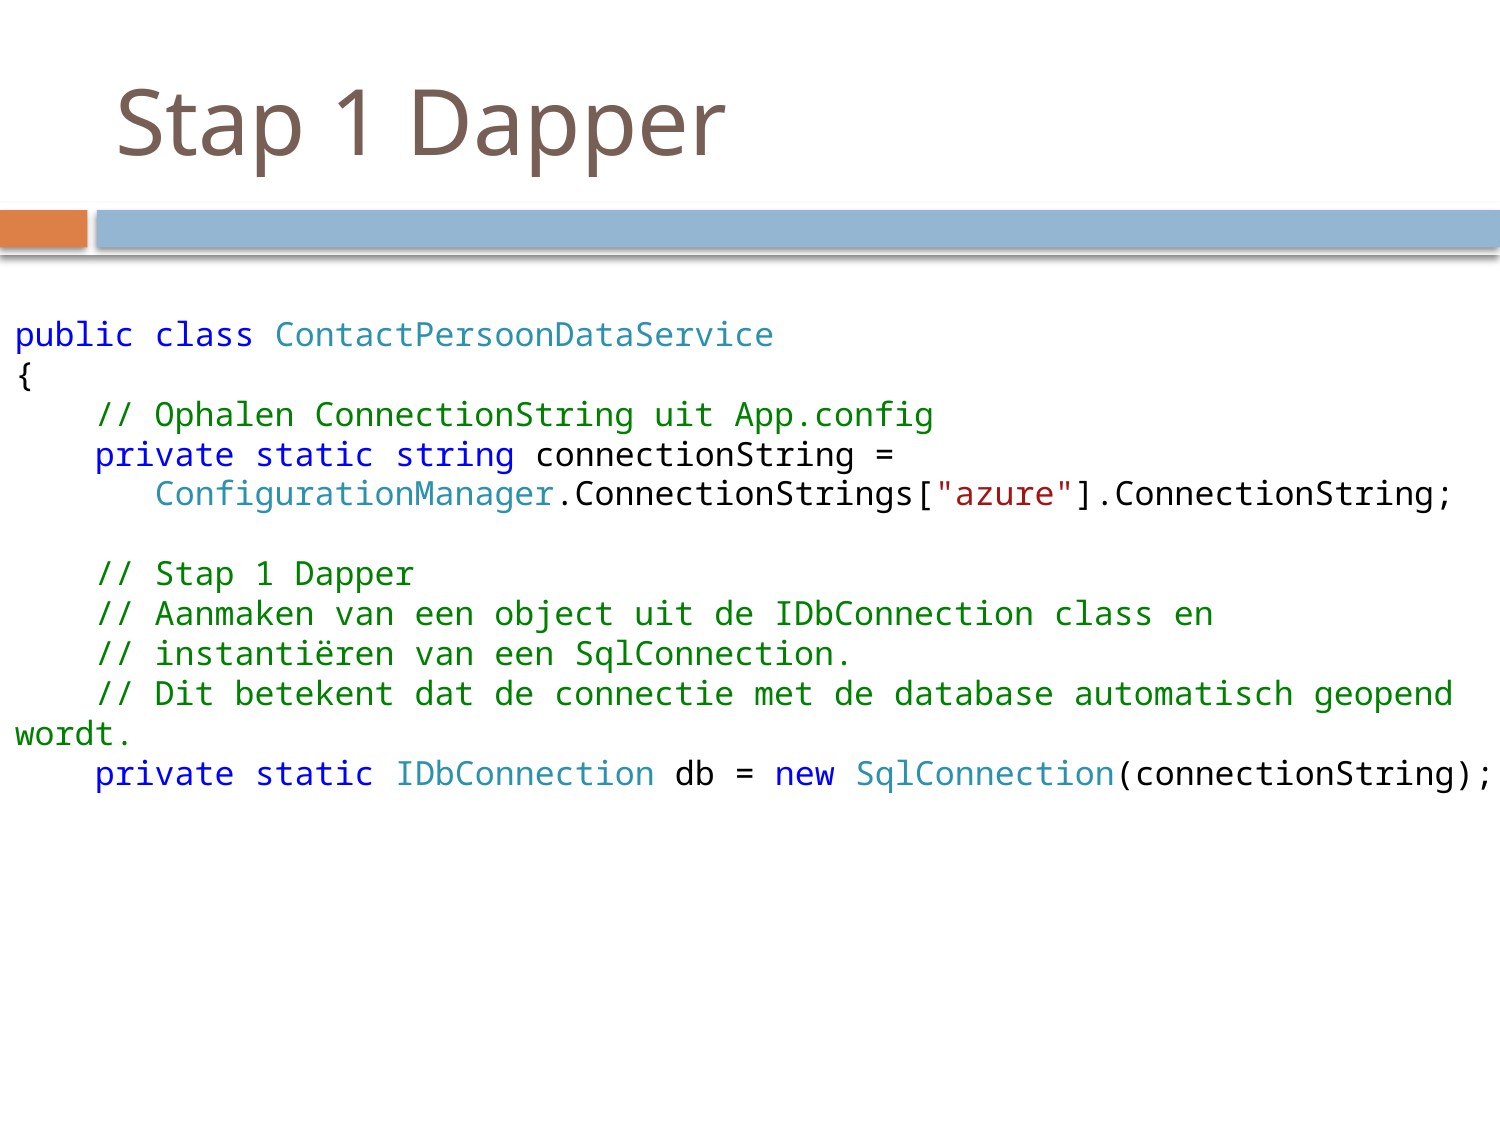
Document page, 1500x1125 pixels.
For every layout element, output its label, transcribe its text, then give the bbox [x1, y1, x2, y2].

text_box public class ContactPersoonDataService { // Ophalen ConnectionString uit App.config private static string connectionString = ConfigurationManager.ConnectionStrings["azure"].ConnectionString; // Stap 1 Dapper // Aanmaken van een object uit de IDbConnection class en // instantiëren van een SqlConnection. // Dit betekent dat de connectie met de database automatisch geopend wordt. private static IDbConnection db = new SqlConnection(connectionString); [0, 305, 1500, 800]
title Stap 1 Dapper [100, 37, 1438, 200]
